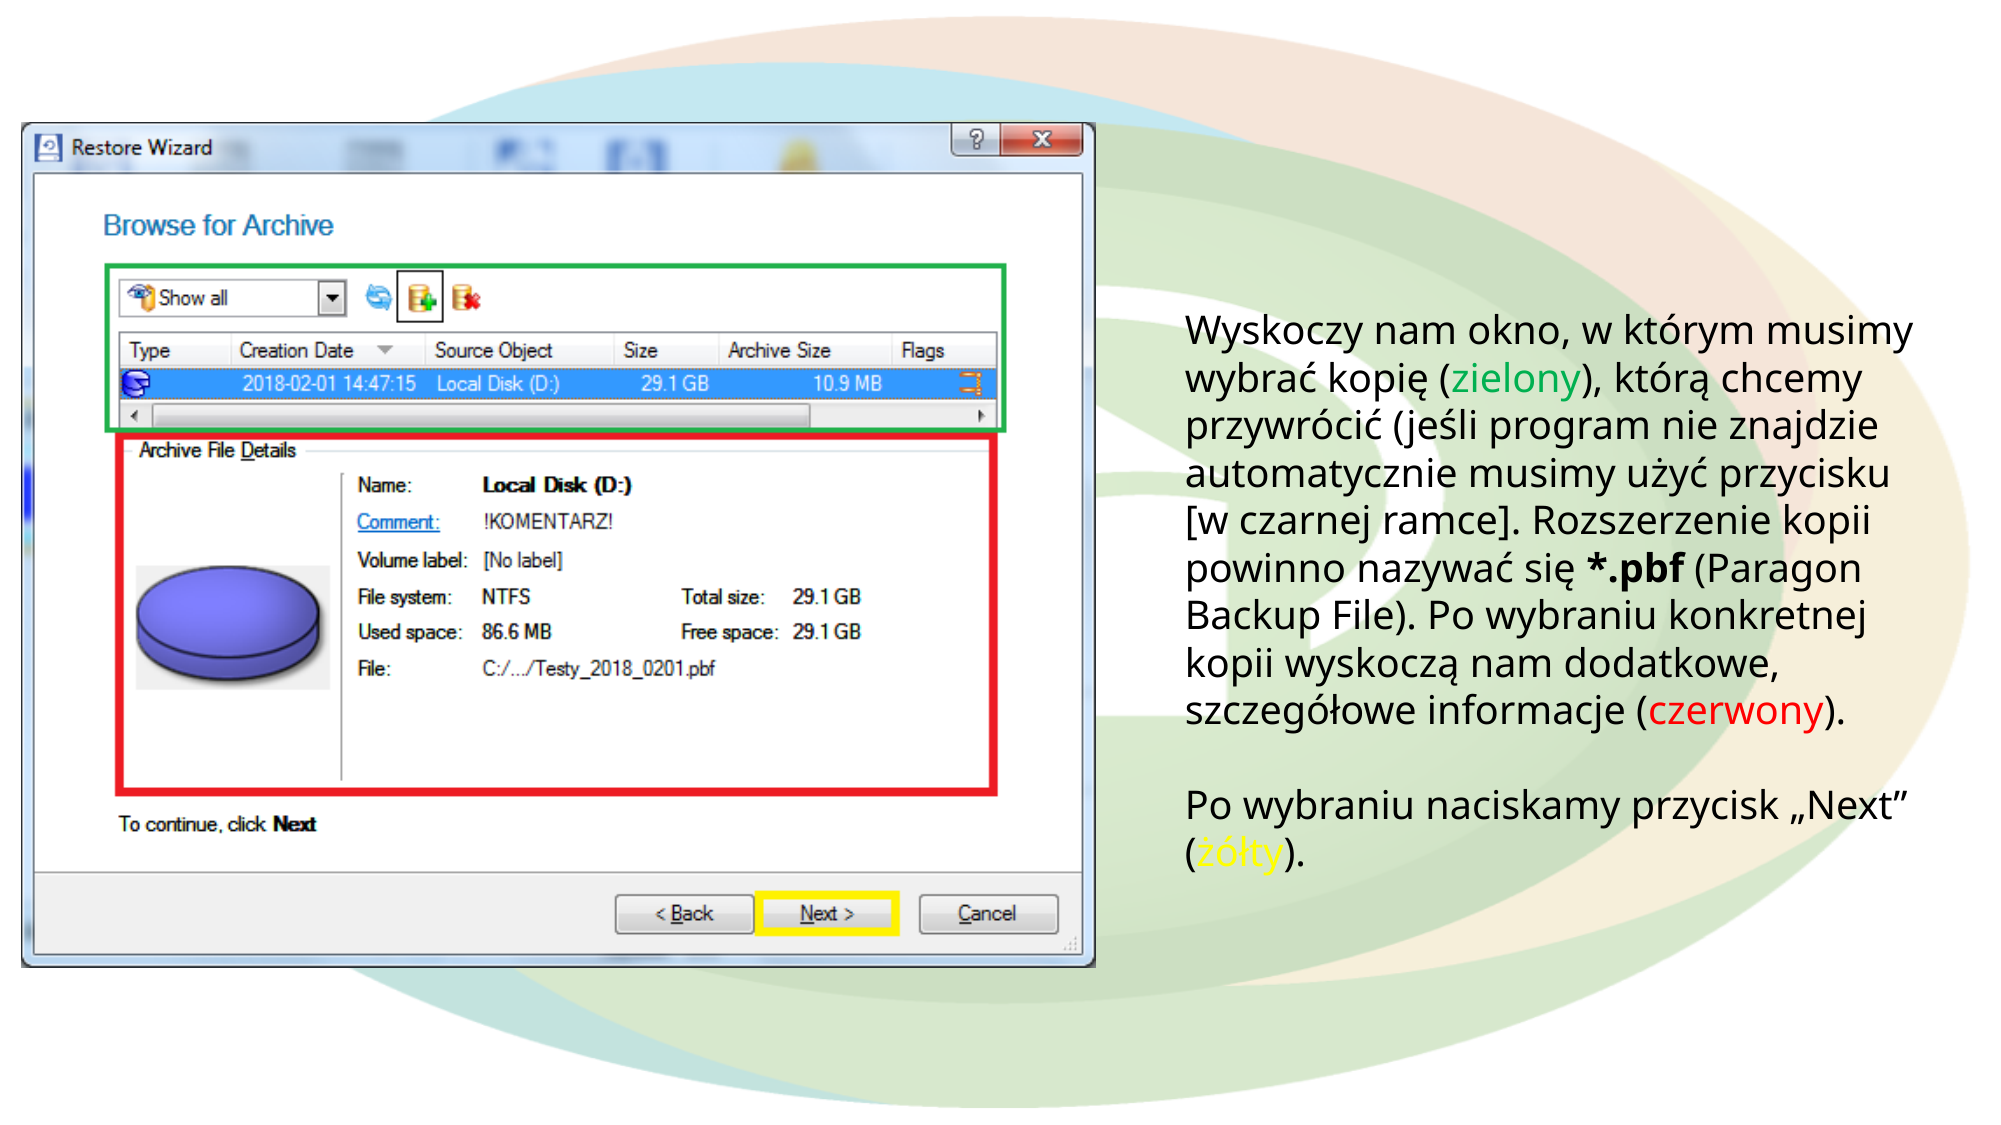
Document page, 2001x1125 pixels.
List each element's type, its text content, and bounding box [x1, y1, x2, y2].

text_box Wyskoczy nam okno, w którym musimy wybrać kopię (zielony), którą chcemy przywrócić (jeśli program nie znajdzie automatycznie musimy użyć przycisku [w czarnej ramce]. Rozszerzenie kopii powinno nazywać się *.pbf (Paragon Backup File). Po wybraniu konkretnej kopii wyskoczą nam dodatkowe, szczegółowe informacje (czerwony). Po wybraniu naciskamy przycisk „Next” (żółty). [1169, 297, 1944, 883]
picture [21, 122, 1096, 968]
